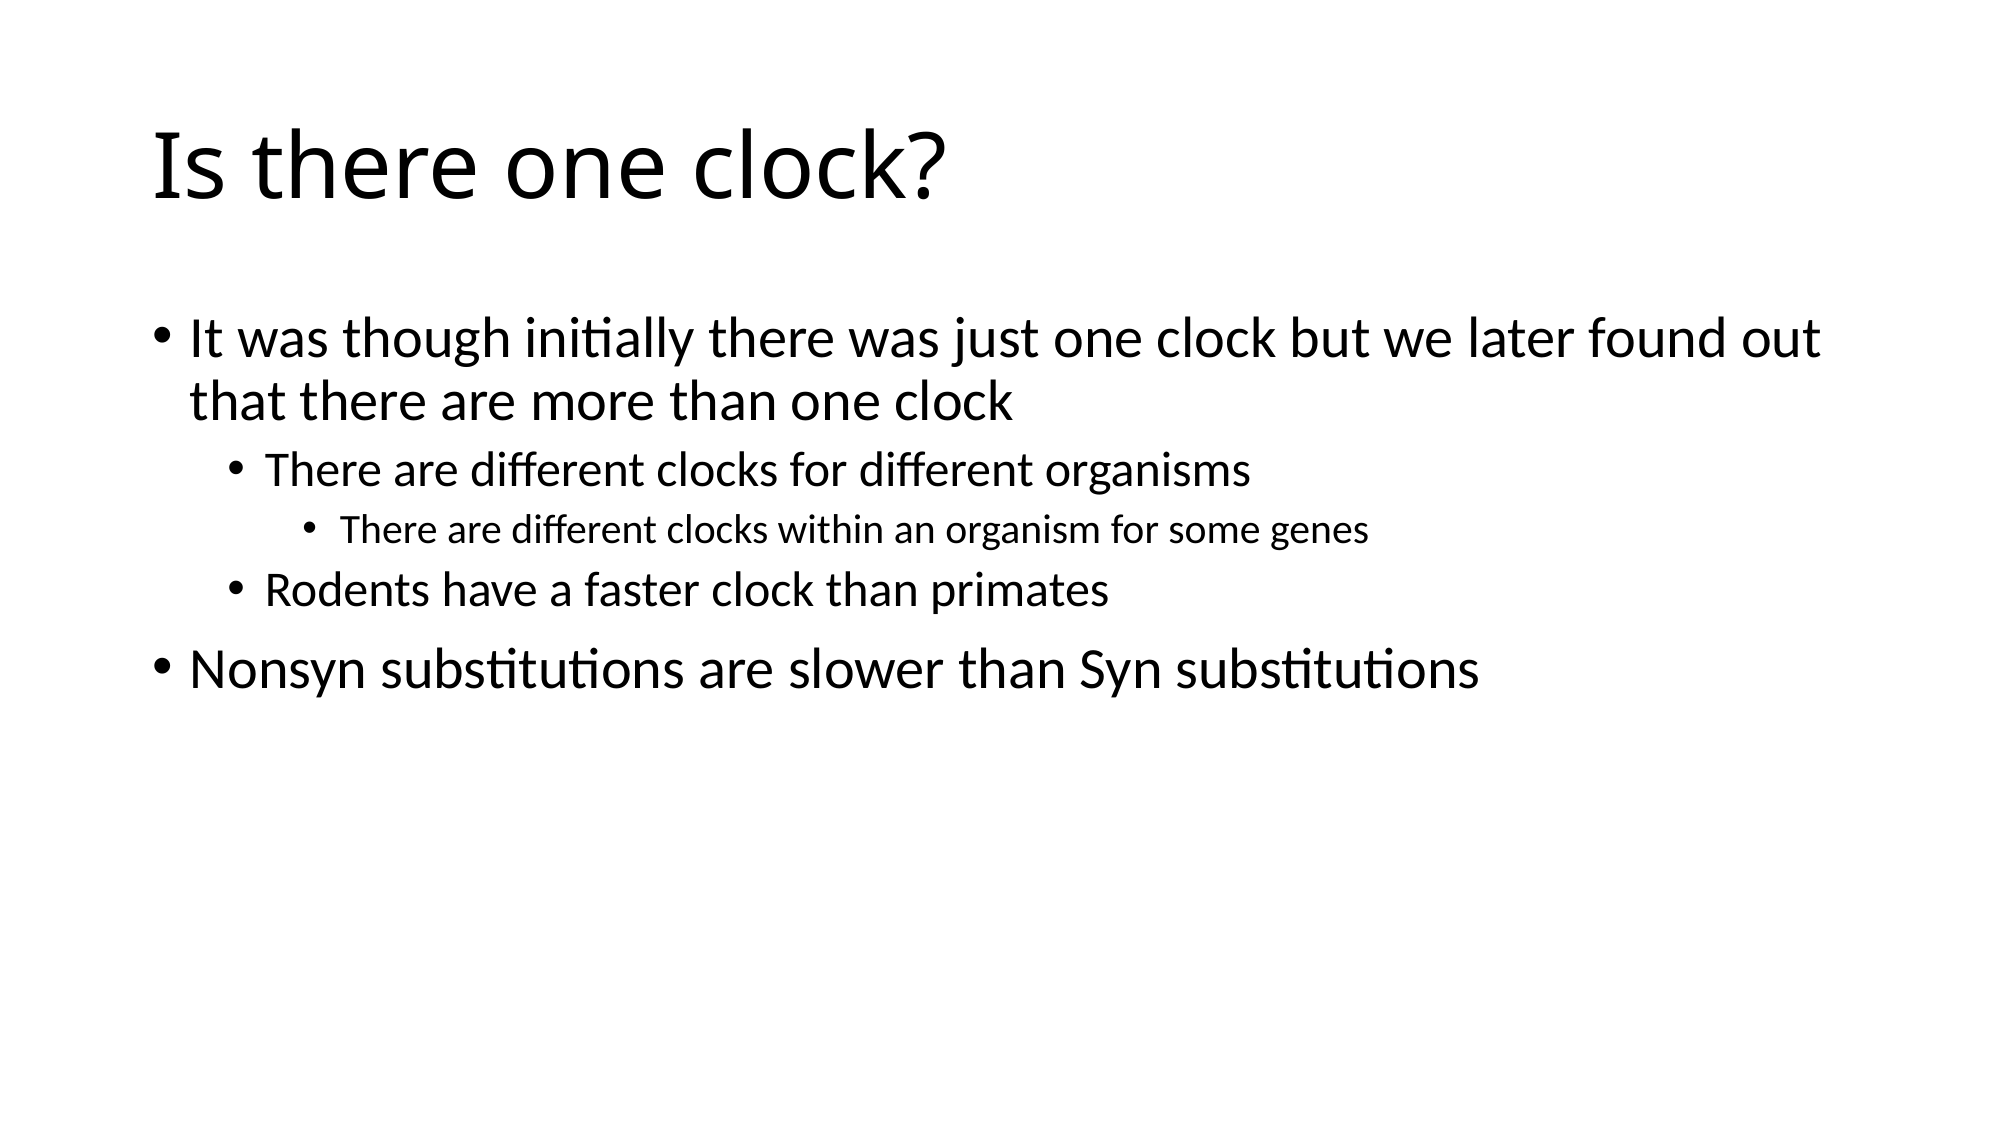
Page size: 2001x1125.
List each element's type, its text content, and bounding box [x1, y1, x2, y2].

title Is there one clock? [137, 59, 1863, 278]
list It was though initially there was just one clock but we later found out that there are more than one clock There are different clocks for different organisms There are different clocks within an organism for some genes Rodents have a faster clock than primates Nonsyn substitutions are slower than Syn substitutions [137, 299, 1863, 1014]
